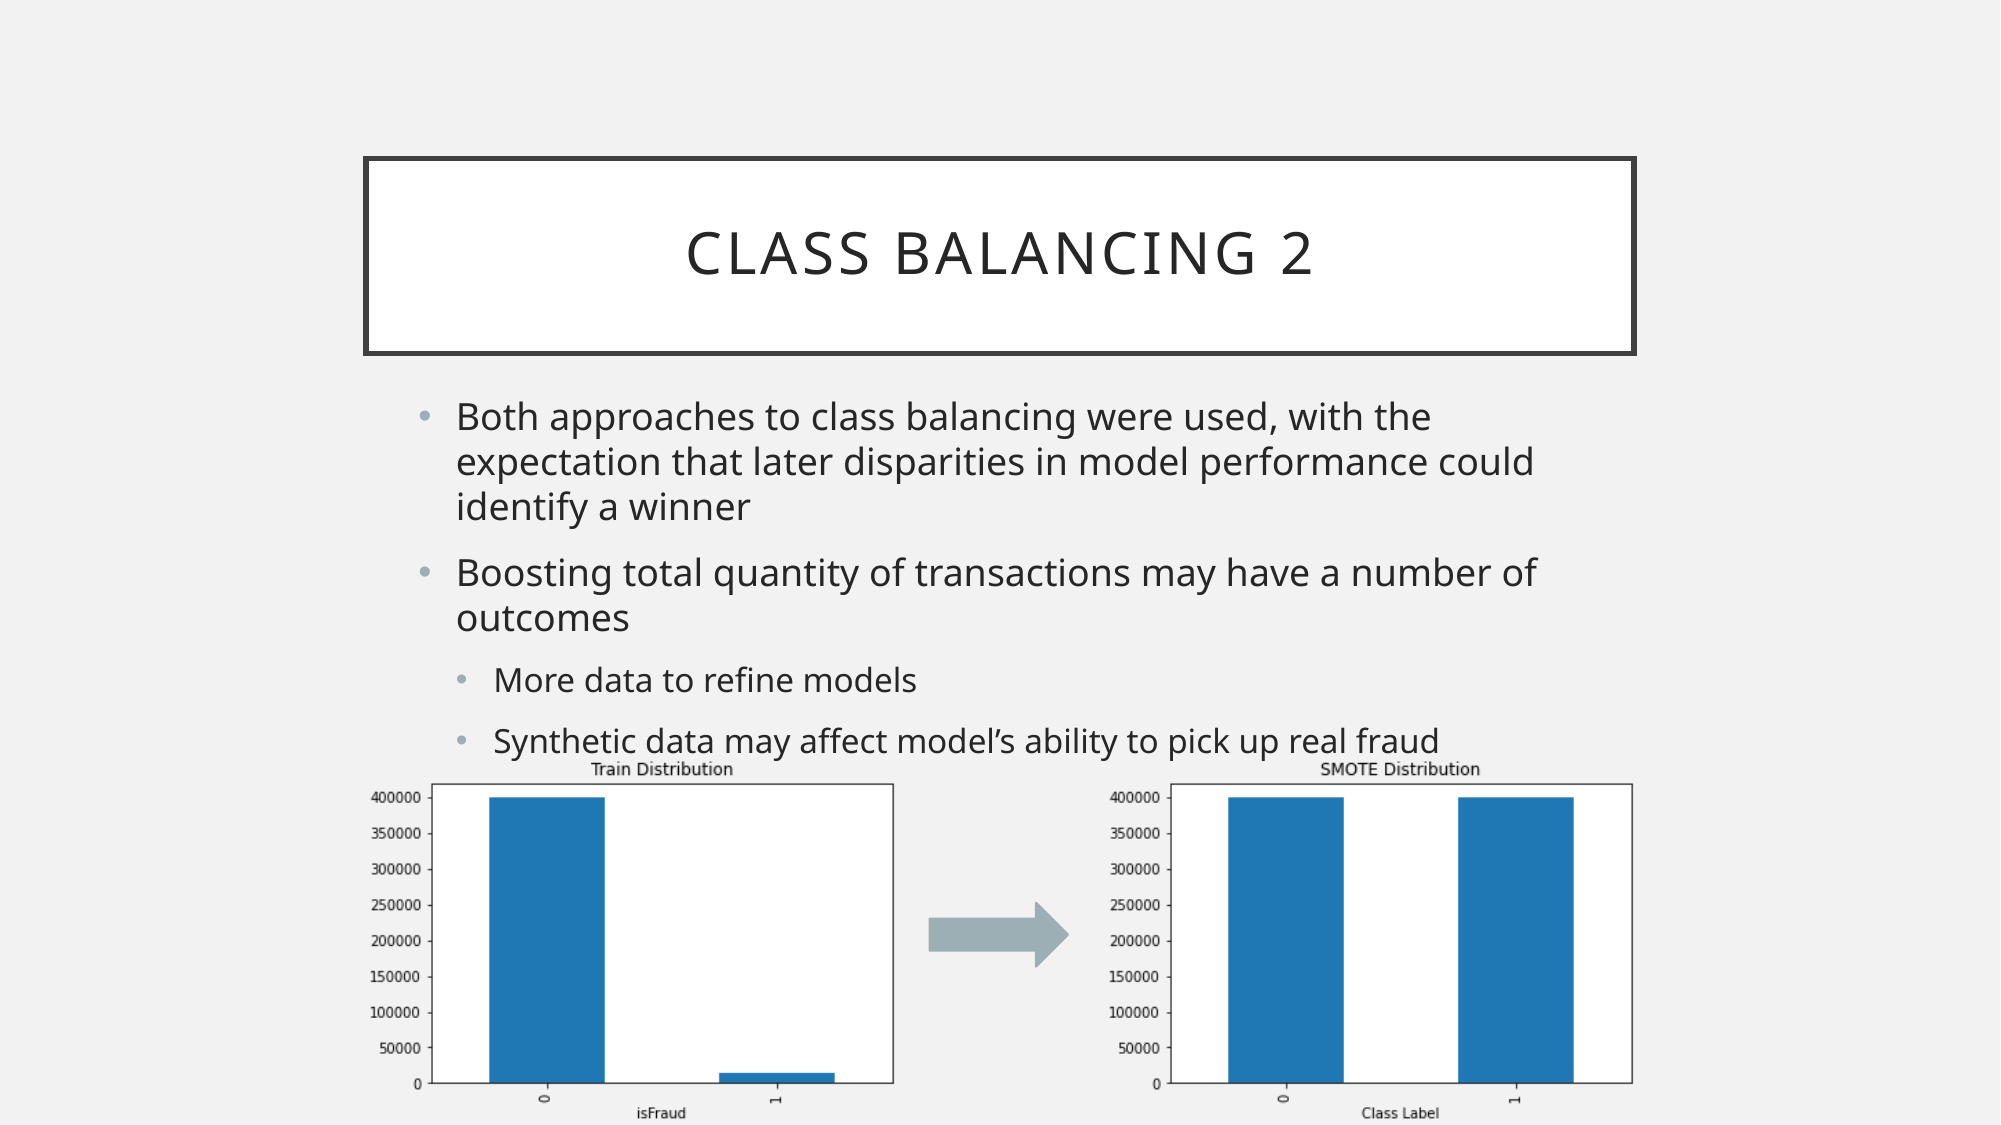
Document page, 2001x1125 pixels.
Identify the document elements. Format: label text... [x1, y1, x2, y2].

picture [1099, 752, 1640, 1125]
title Class balancing 2 [363, 156, 1637, 356]
picture [360, 752, 901, 1125]
text_box Both approaches to class balancing were used, with the expectation that later disparities in model performance could identify a winner Boosting total quantity of transactions may have a number of outcomes More data to refine models Synthetic data may affect model’s ability to pick up real fraud [366, 385, 1634, 858]
text_box [928, 901, 1069, 968]
